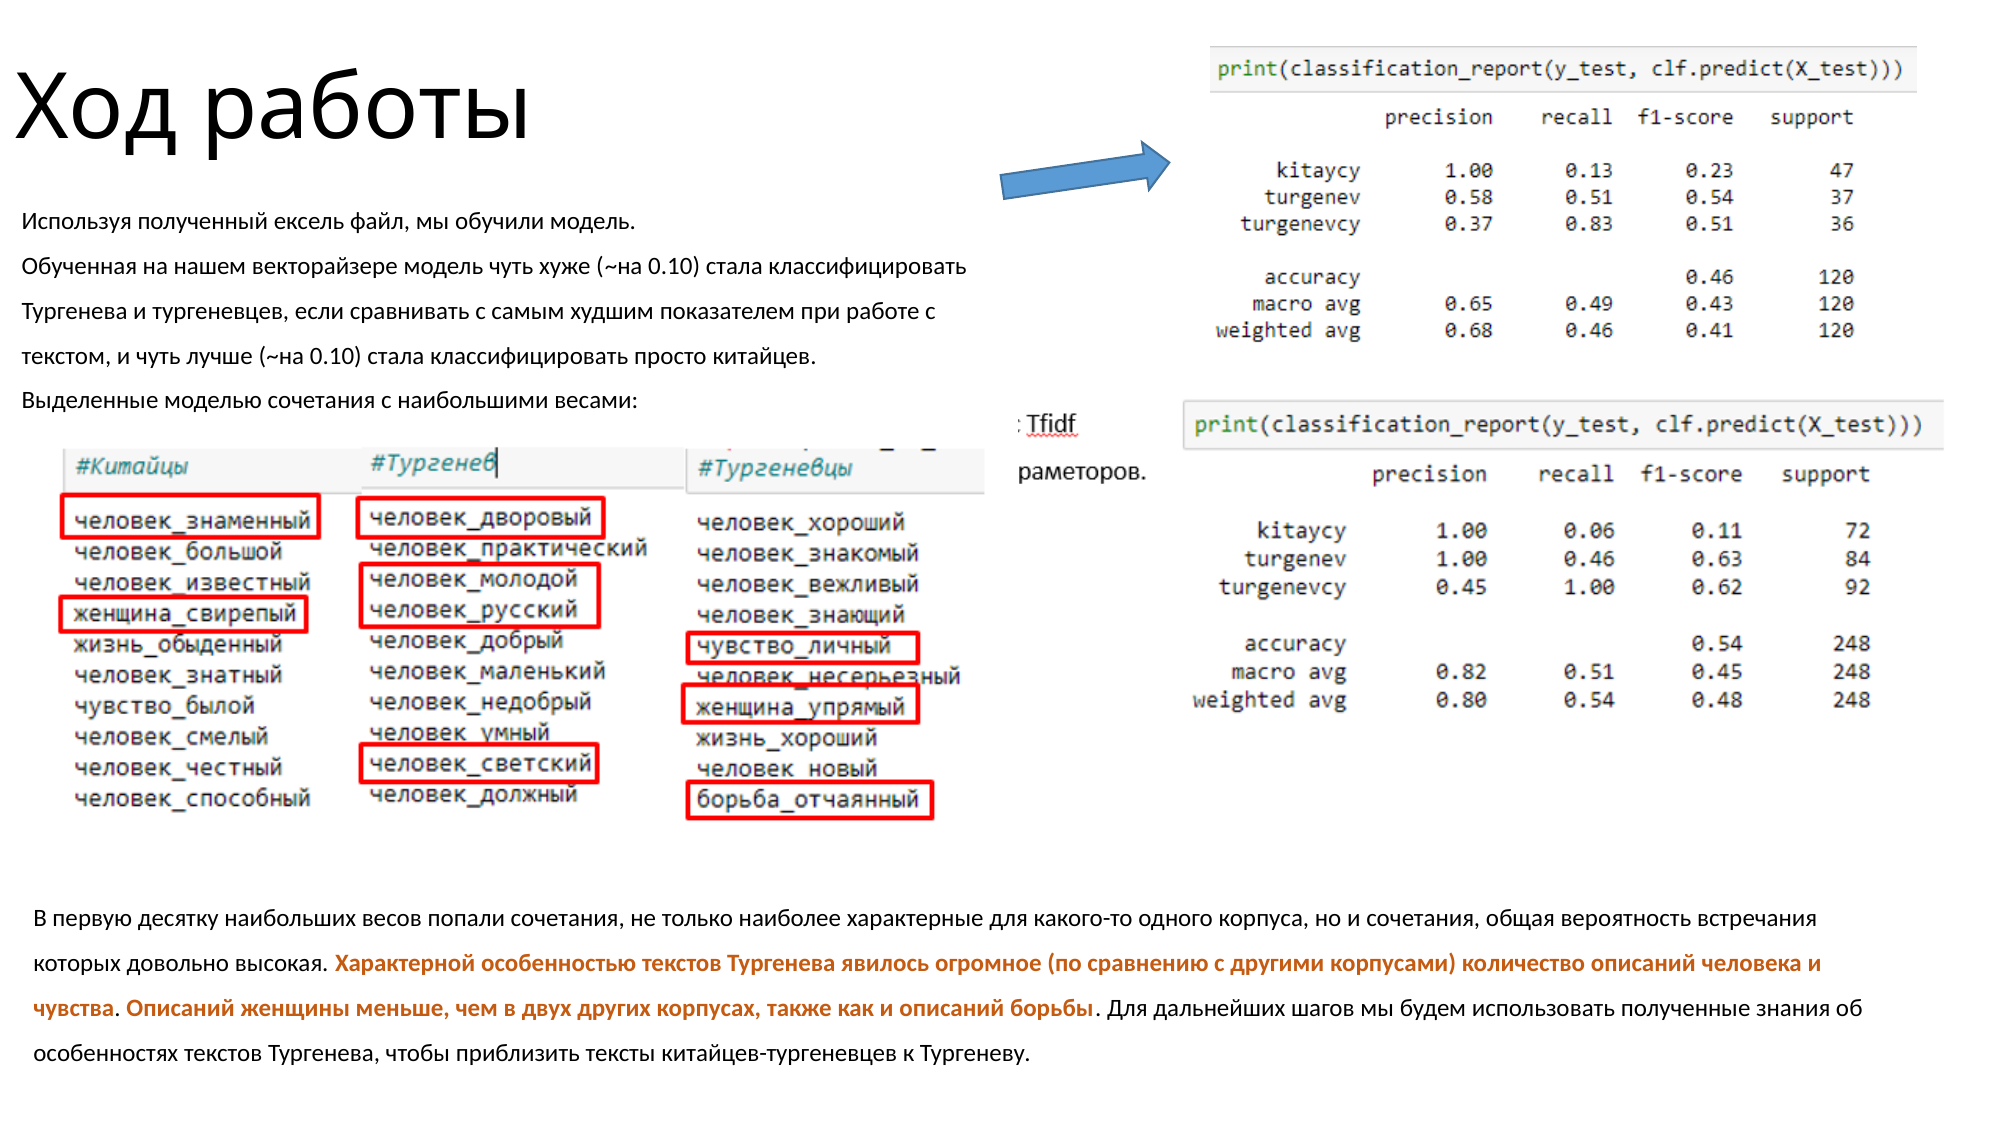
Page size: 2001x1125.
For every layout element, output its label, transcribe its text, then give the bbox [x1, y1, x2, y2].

title Ход работы [0, 0, 1725, 218]
text_box В первую десятку наибольших весов попали сочетания, не только наиболее характерные для какого-то одного корпуса, но и сочетания, общая вероятность встречания которых довольно высокая. Характерной особенностью текстов Тургенева явилось огромное (по сравнению с другими корпусами) количество описаний человека и чувства. Описаний женщины меньше, чем в двух других корпусах, также как и описаний борьбы. Для дальнейших шагов мы будем использовать полученные знания об особенностях текстов Тургенева, чтобы приблизить тексты китайцев-тургеневцев к Тургеневу. [18, 879, 1927, 1074]
text_box Используя полученный ексель файл, мы обучили модель. Обученная на нашем векторайзере модель чуть хуже (~на 0.10) стала классифицировать Тургенева и тургеневцев, если сравнивать с самым худшим показателем при работе с текстом, и чуть лучше (~на 0.10) стала классифицировать просто китайцев. Выделенные моделью сочетания с наибольшими весами: [6, 182, 1007, 422]
picture [1018, 46, 1967, 758]
text_box [999, 139, 1171, 201]
picture [46, 424, 1005, 841]
